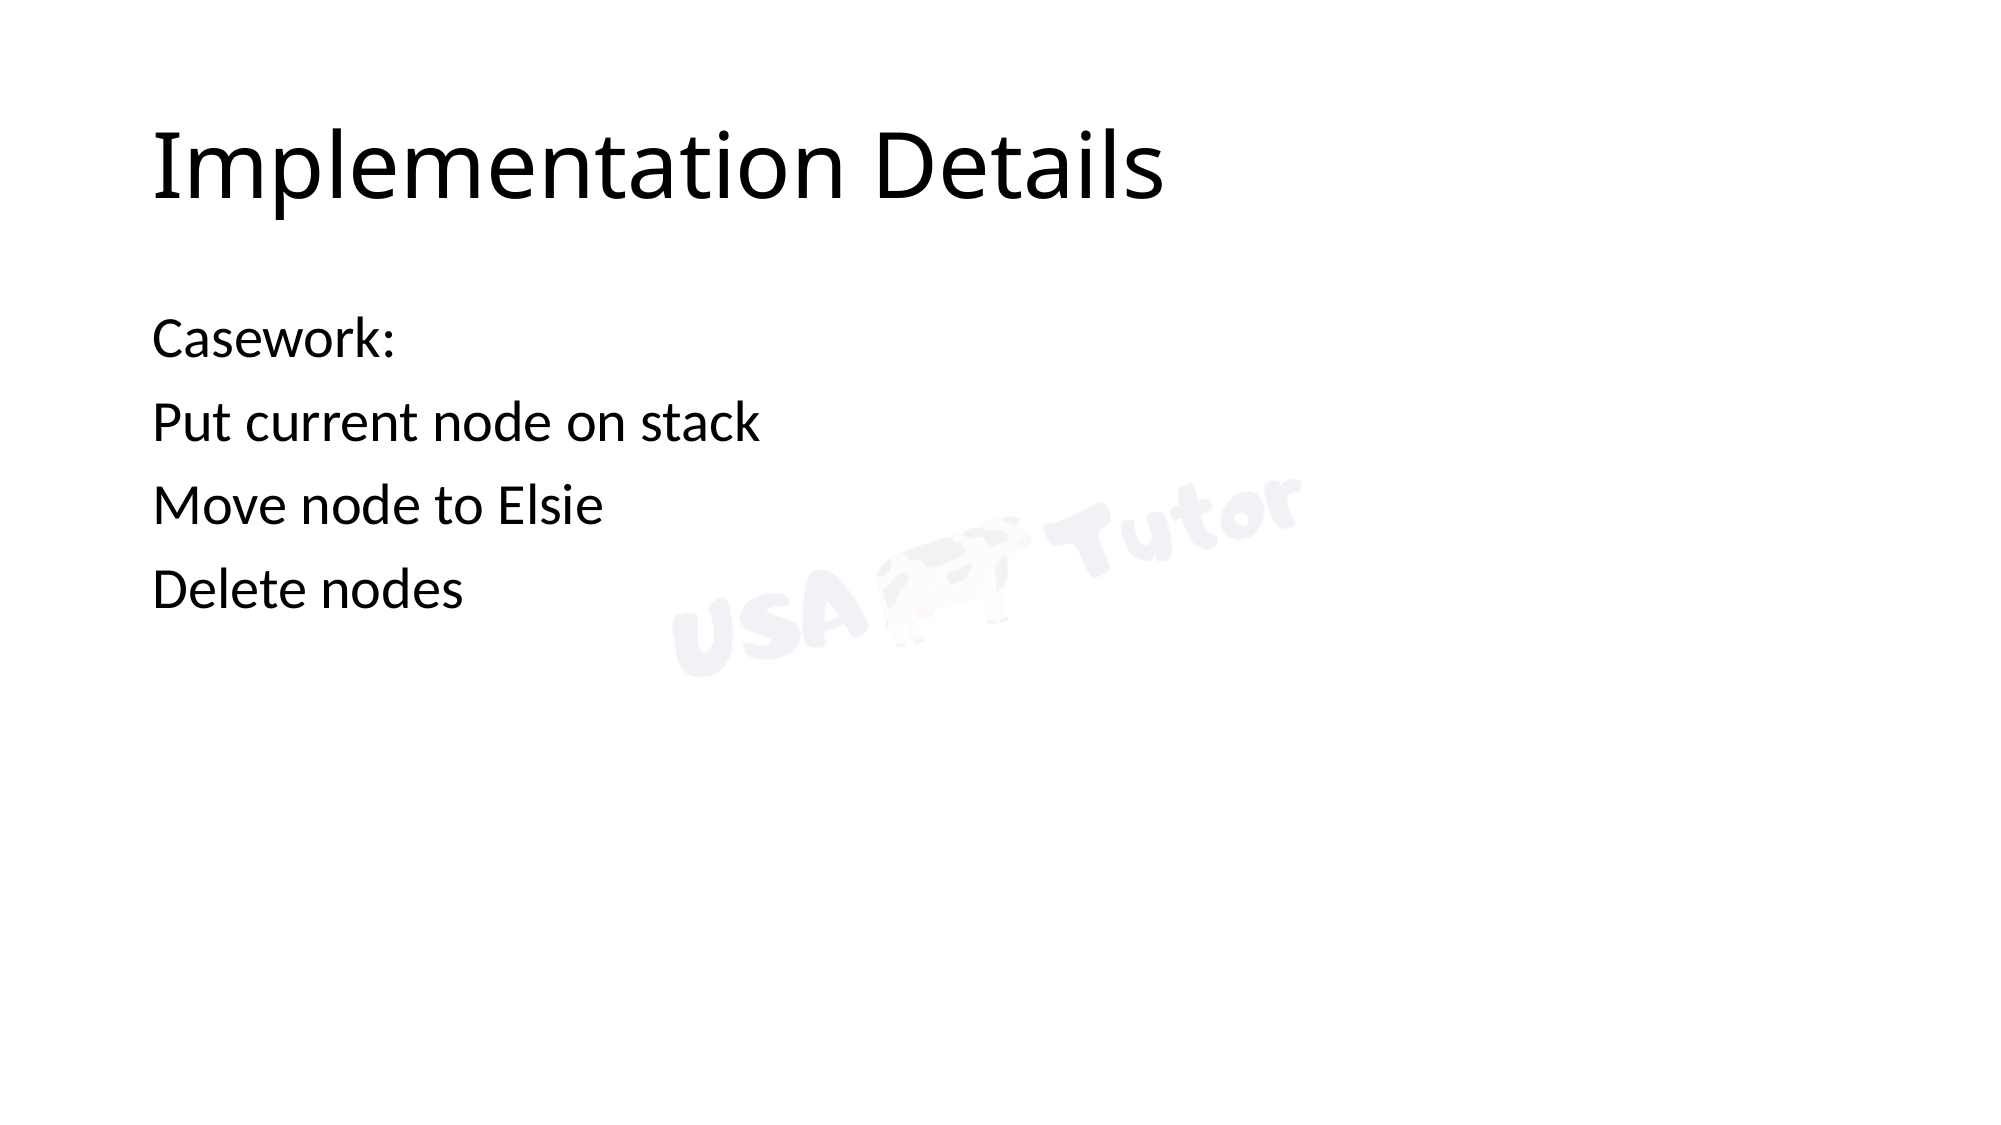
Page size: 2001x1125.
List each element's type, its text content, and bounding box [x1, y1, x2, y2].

list Casework: Put current node on stack Move node to Elsie Delete nodes [137, 299, 1863, 1014]
title Implementation Details [137, 59, 1863, 278]
